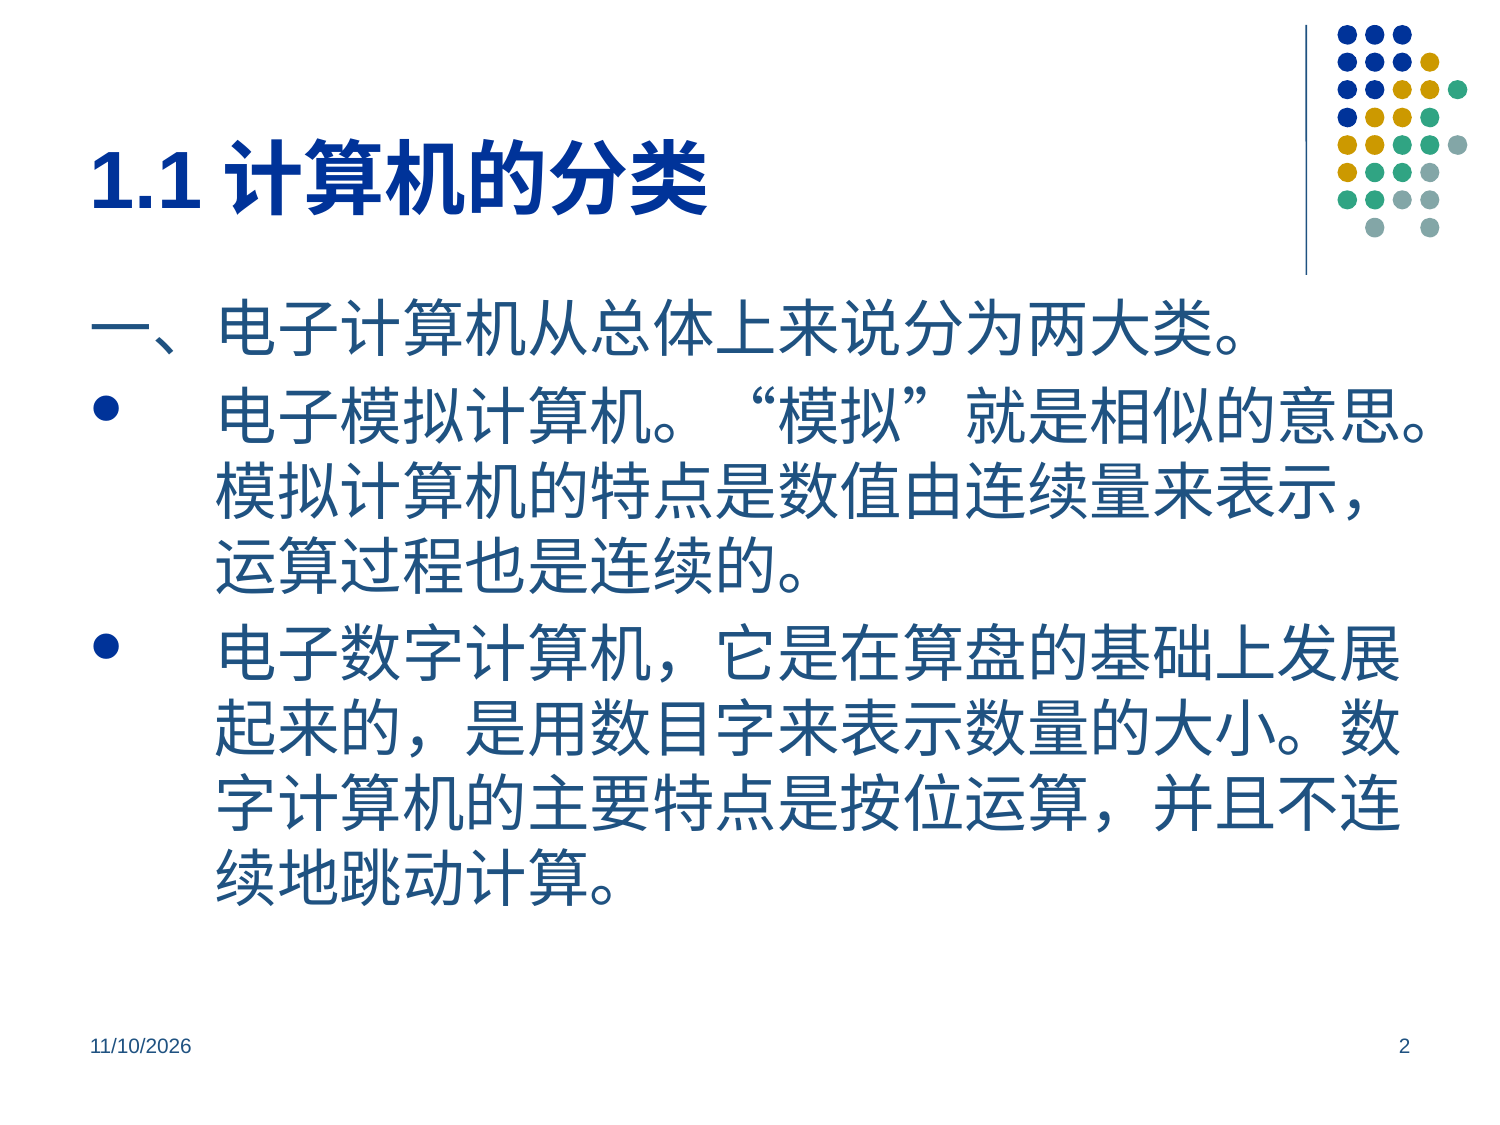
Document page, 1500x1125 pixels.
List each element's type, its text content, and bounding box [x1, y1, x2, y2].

text_box [75, 1024, 425, 1100]
title 1.1计算机的分类 [74, 19, 1313, 233]
text_box [1074, 1024, 1425, 1100]
list 一、电子计算机从总体上来说分为两大类。 电子模拟计算机。“模拟”就是相似的意思。模拟计算机的特点是数值由连续量来表示，运算过程也是连续的。 电子数字计算机，它是在算盘的基础上发展起来的，是用数目字来表示数量的大小。数字计算机的主要特点是按位运算，并且不连续地跳动计算。 [74, 281, 1426, 1006]
